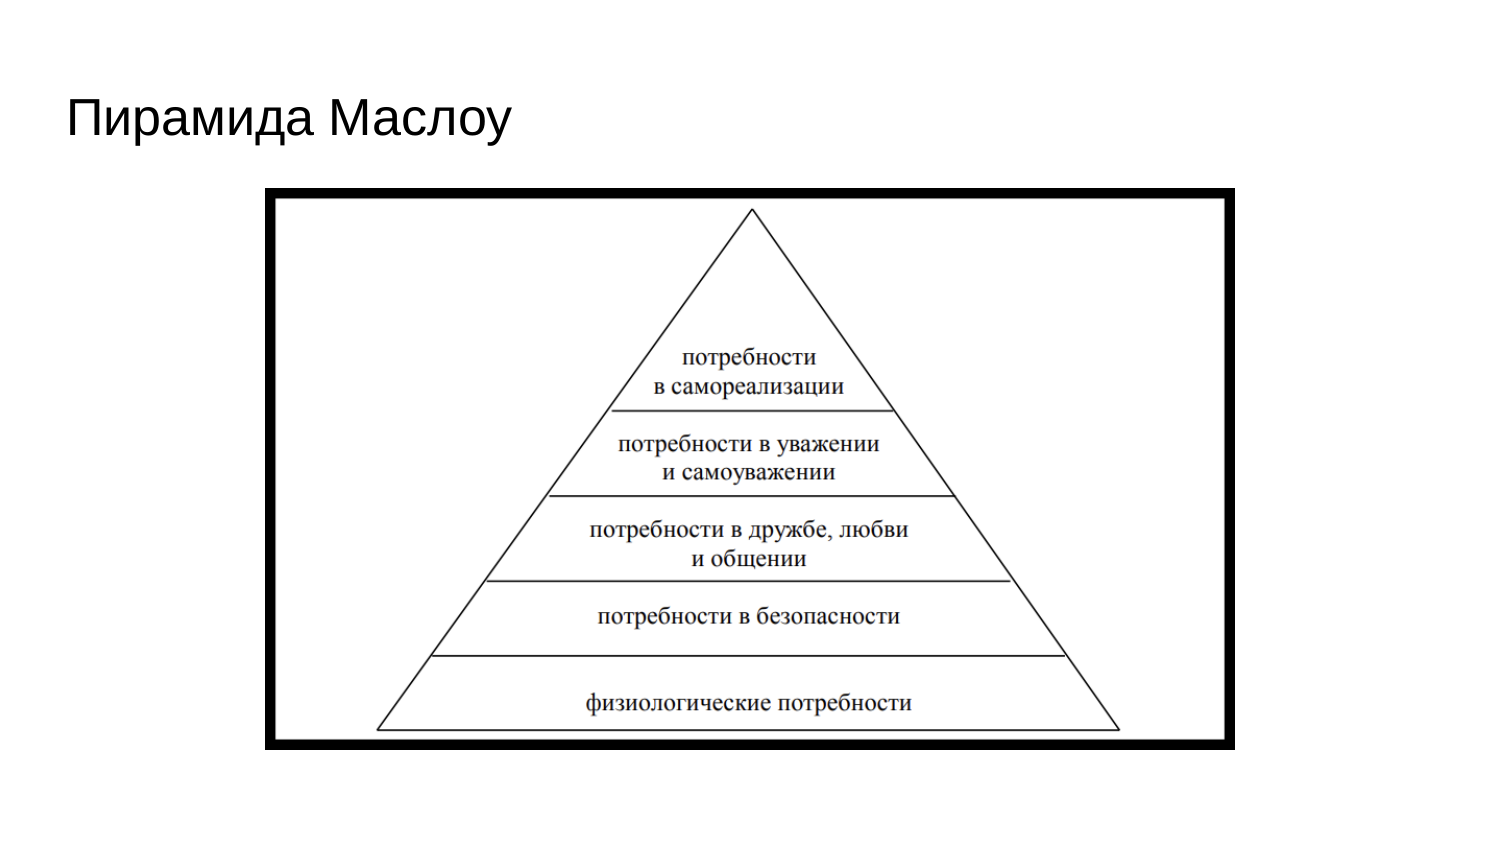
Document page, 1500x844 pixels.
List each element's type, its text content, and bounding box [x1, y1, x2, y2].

picture [265, 188, 1235, 750]
title Пирамида Маслоу [51, 72, 1449, 167]
